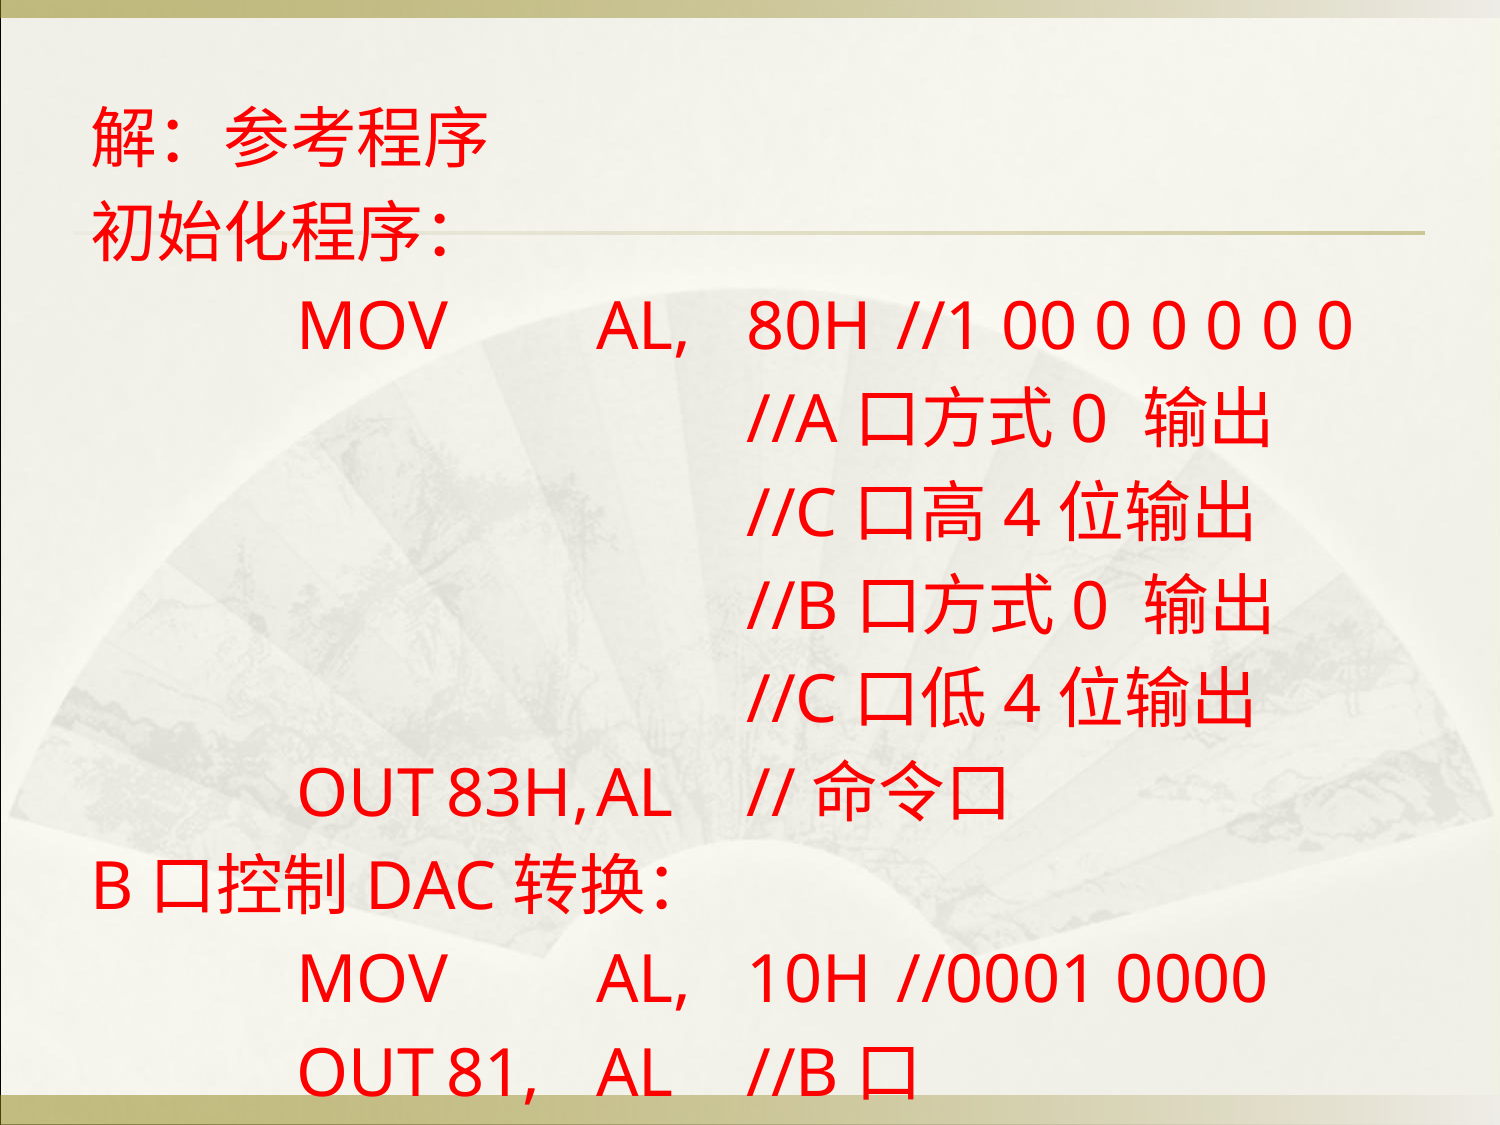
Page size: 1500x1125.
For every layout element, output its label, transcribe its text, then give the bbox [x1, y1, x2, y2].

picture [0, 18, 1500, 1095]
list 解：参考程序 初始化程序： MOV AL, 80H //1 00 0 0 0 0 0 //A口方式0 输出 //C口高4位输出 //B口方式0 输出 //C口低4位输出 OUT 83H, AL //命令口 B口控制DAC转换： MOV AL, 10H //0001 0000 OUT 81, AL //B口 [75, 88, 1425, 1034]
